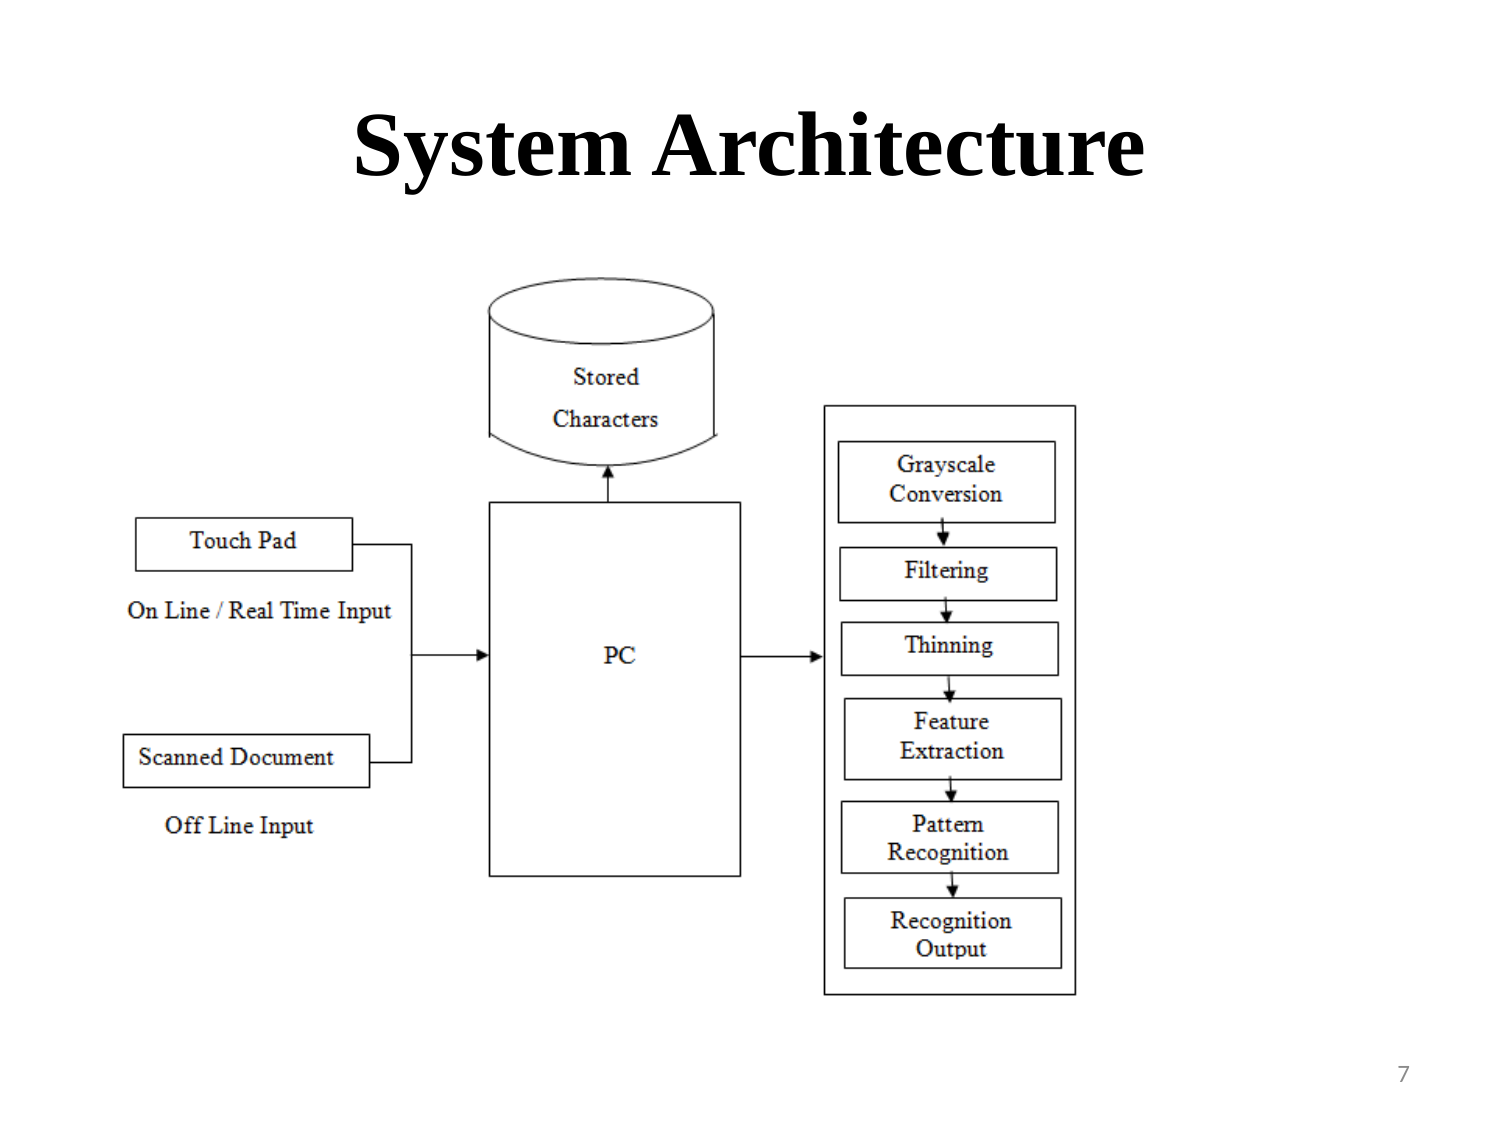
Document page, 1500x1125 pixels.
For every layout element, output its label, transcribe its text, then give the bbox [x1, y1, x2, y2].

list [112, 262, 1388, 1006]
slide_number 7 [1074, 1042, 1425, 1103]
title System Architecture [75, 45, 1425, 233]
